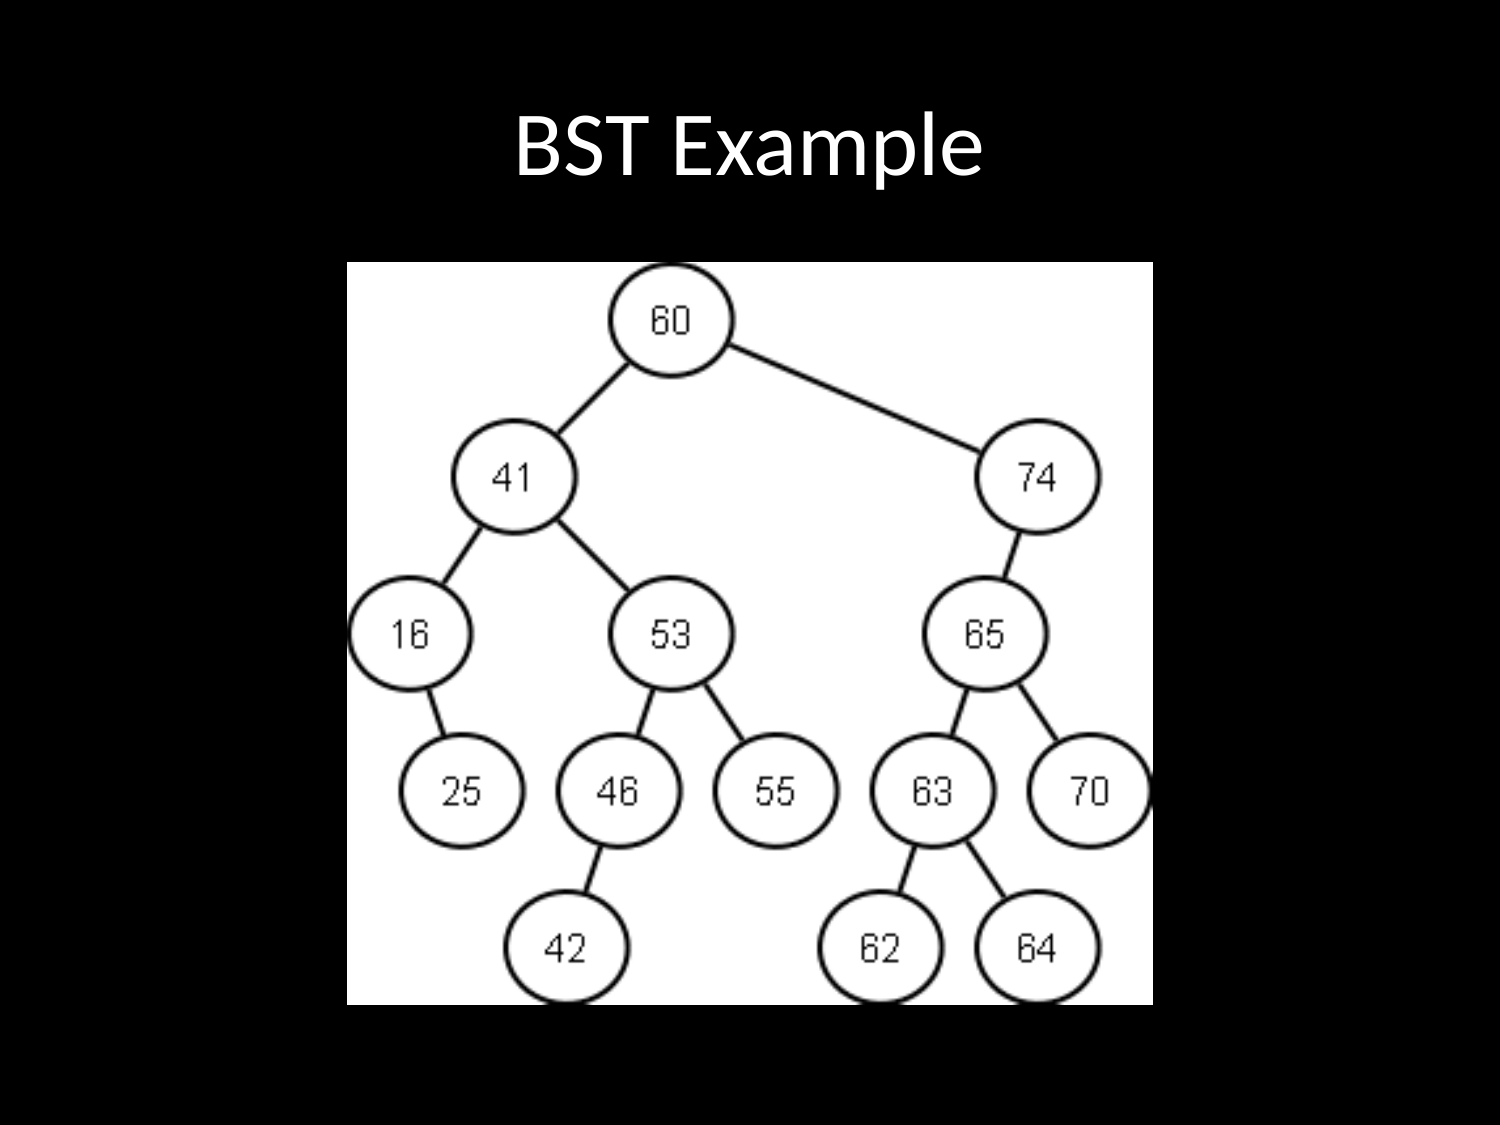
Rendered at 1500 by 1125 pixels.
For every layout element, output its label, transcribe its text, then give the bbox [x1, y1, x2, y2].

title BST Example [75, 45, 1425, 233]
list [74, 262, 1426, 1006]
